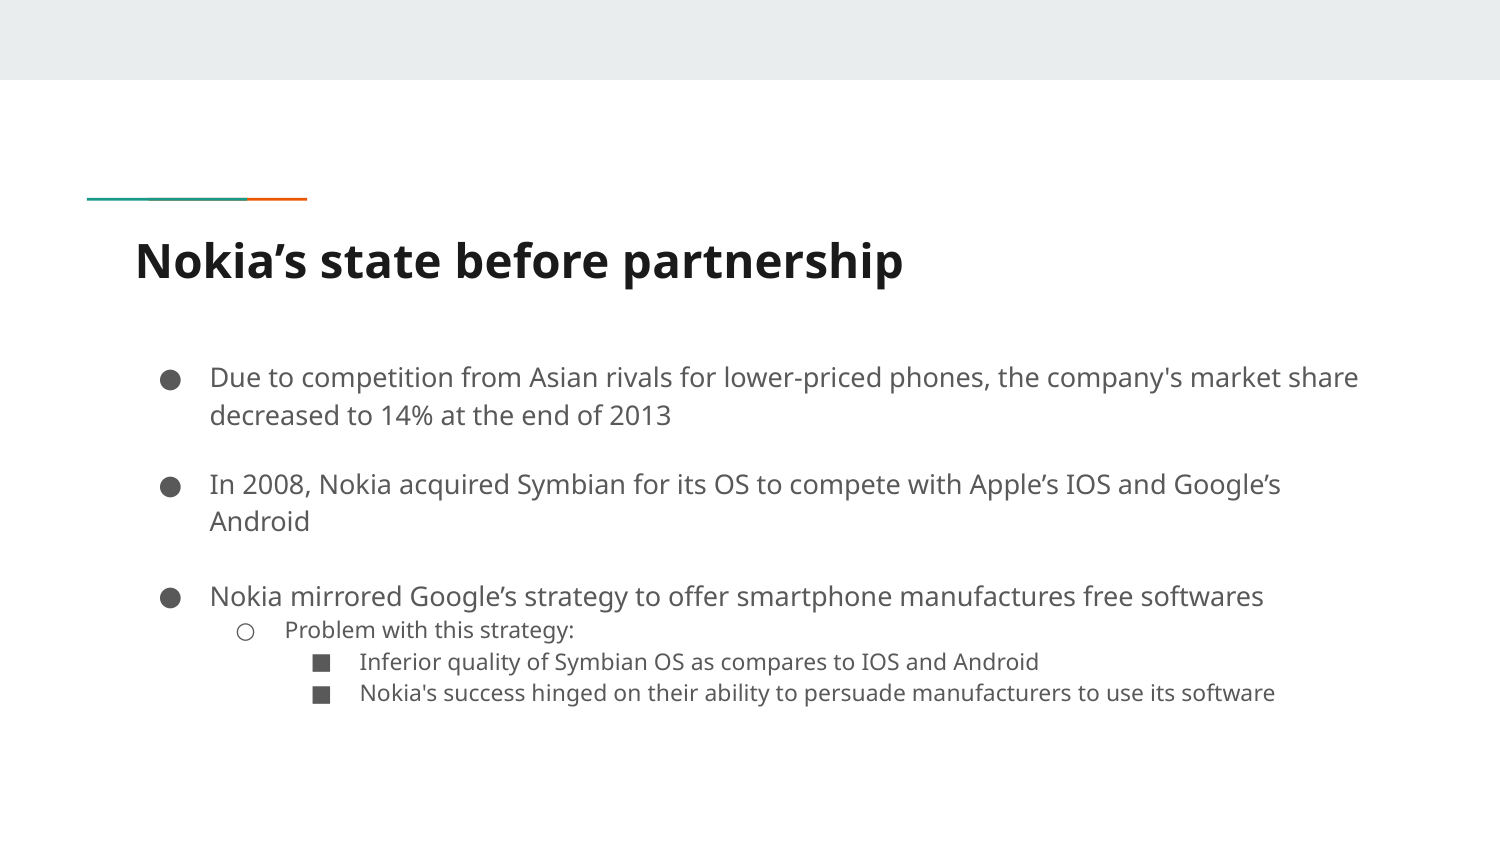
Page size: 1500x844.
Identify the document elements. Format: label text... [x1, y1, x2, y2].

title Nokia’s state before partnership [119, 216, 1381, 305]
list Due to competition from Asian rivals for lower-priced phones, the company's market share decreased to 14% at the end of 2013 In 2008, Nokia acquired Symbian for its OS to compete with Apple’s IOS and Google’s Android Nokia mirrored Google’s strategy to offer smartphone manufactures free softwares Problem with this strategy: Inferior quality of Symbian OS as compares to IOS and Android Nokia's success hinged on their ability to persuade manufacturers to use its software [119, 341, 1381, 743]
